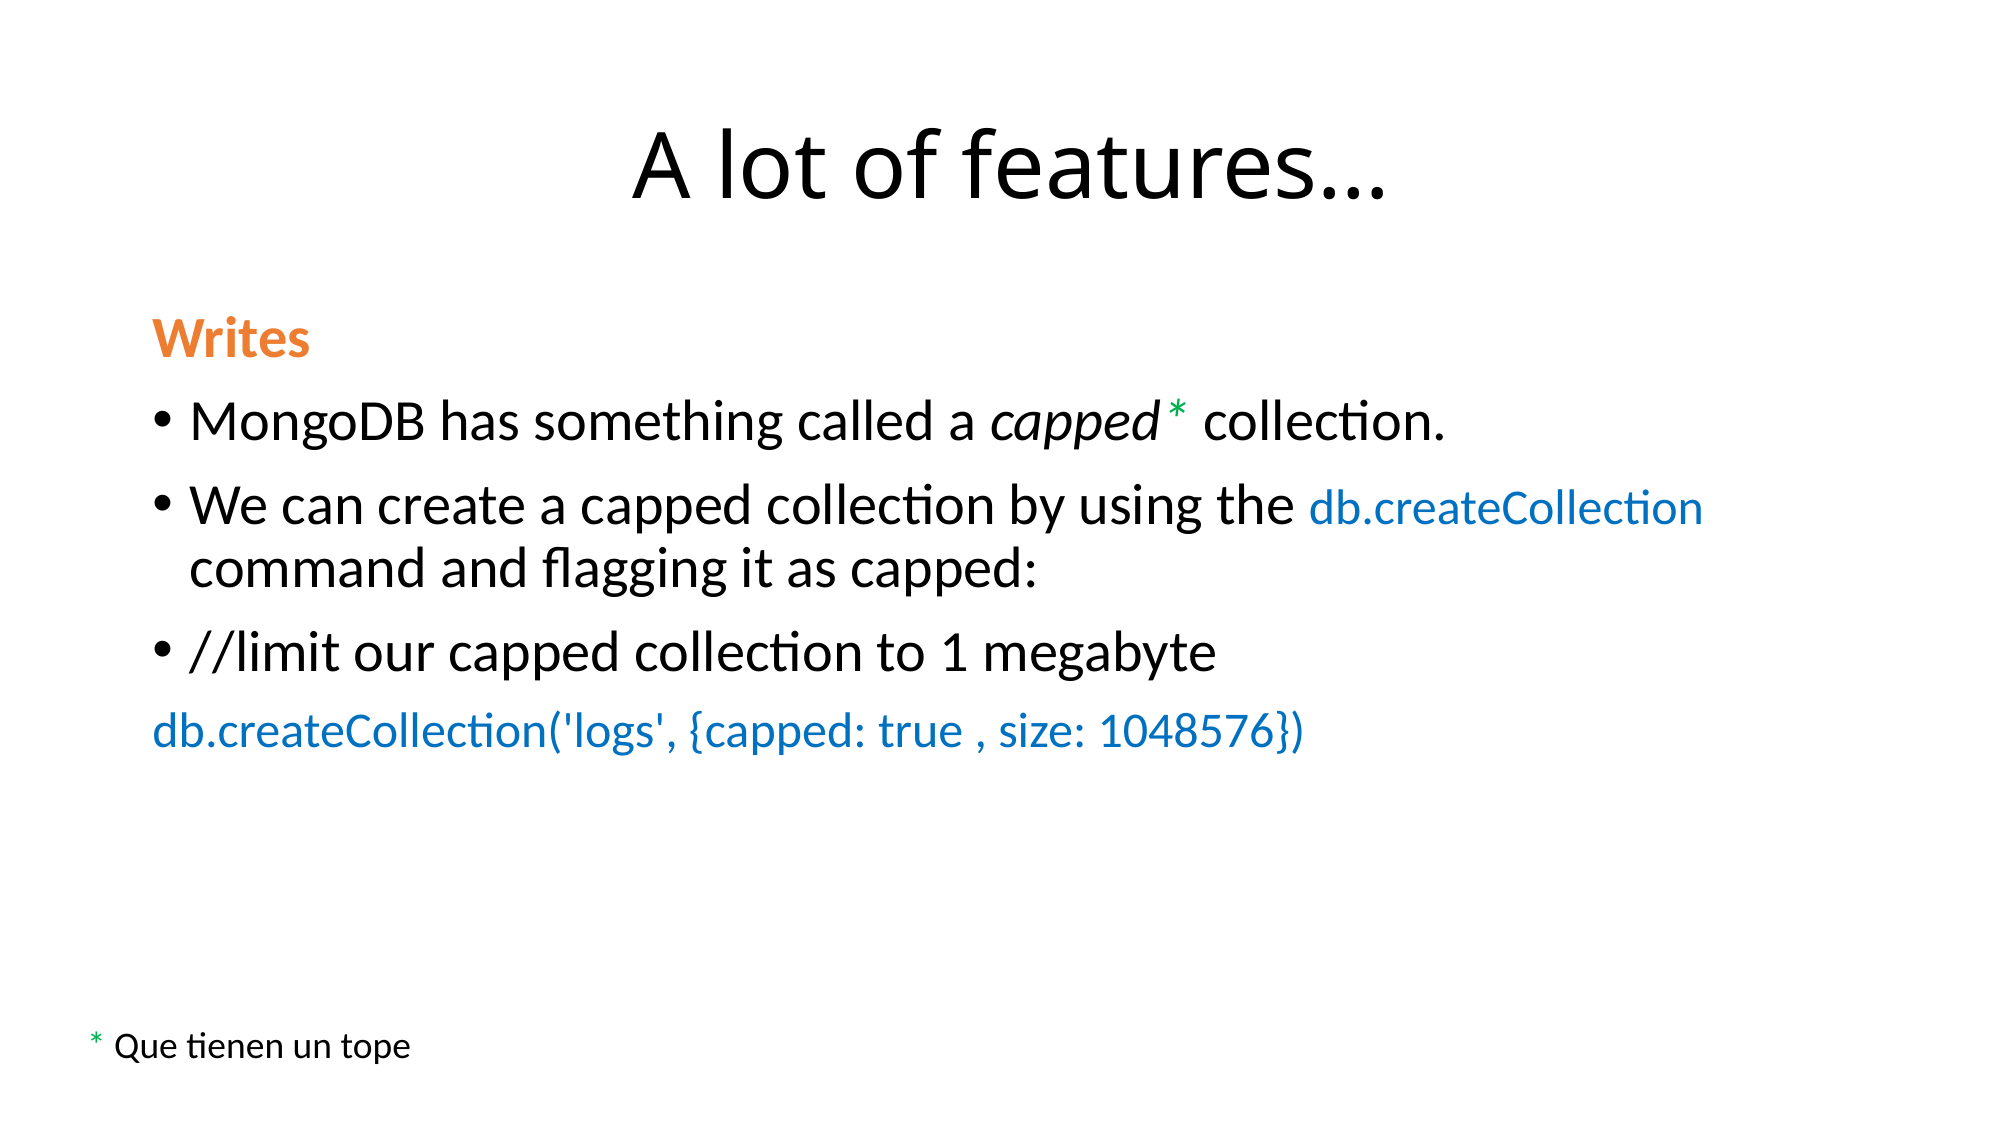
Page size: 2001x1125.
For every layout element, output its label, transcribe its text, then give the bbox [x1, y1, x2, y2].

text_box * Que tienen un tope [72, 1013, 598, 1073]
title A lot of features… [137, 59, 1863, 278]
list Writes MongoDB has something called a capped* collection. We can create a capped collection by using the db.createCollection command and flagging it as capped: //limit our capped collection to 1 megabyte db.createCollection('logs', {capped: true , size: 1048576}) [137, 299, 1863, 1014]
